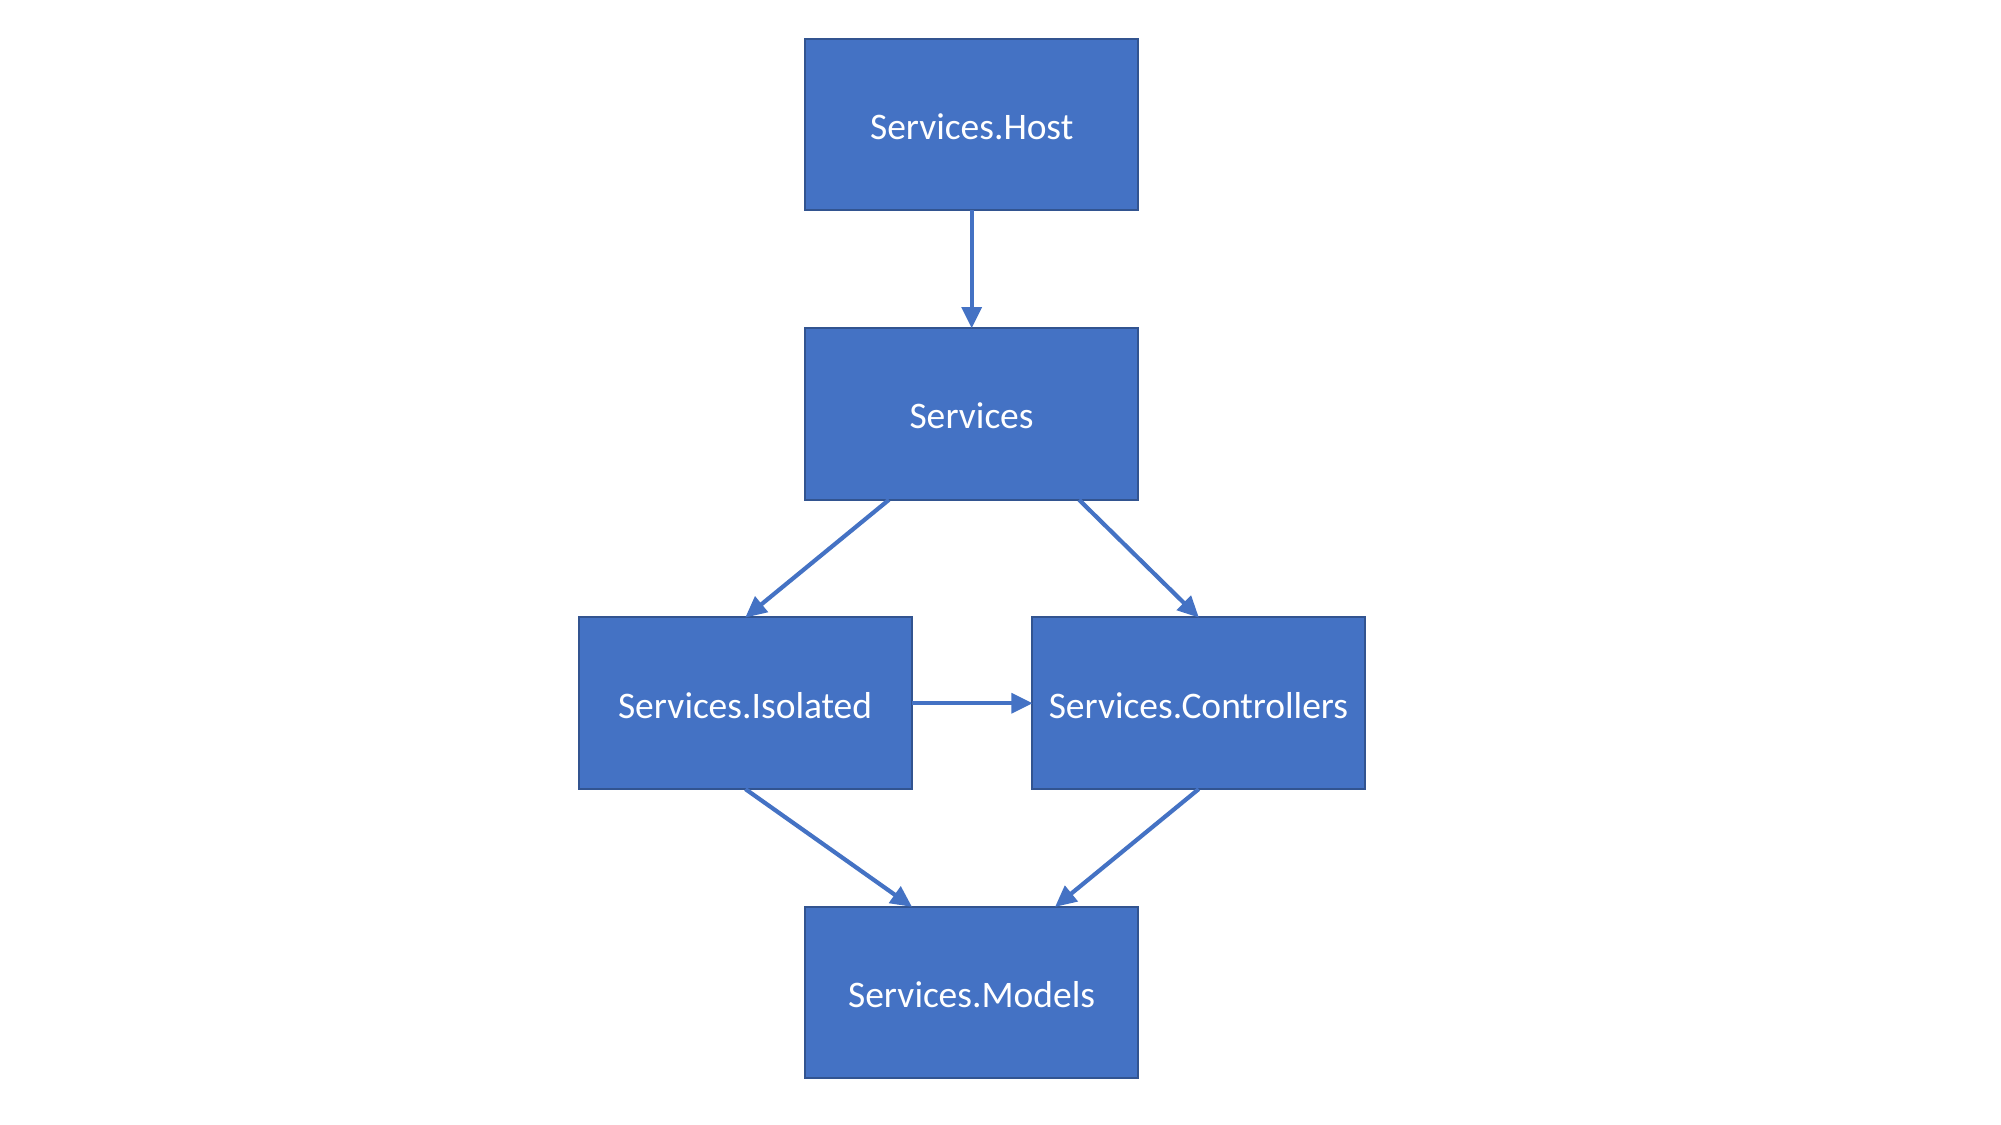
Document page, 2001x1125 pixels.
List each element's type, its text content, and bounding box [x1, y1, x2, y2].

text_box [1079, 499, 1199, 618]
text_box Services.Isolated [578, 616, 913, 790]
text_box Services.Models [804, 906, 1139, 1079]
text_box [1055, 789, 1199, 907]
text_box Services [804, 327, 1139, 501]
text_box Services.Controllers [1031, 616, 1366, 790]
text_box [745, 789, 912, 907]
text_box Services.Host [804, 38, 1139, 211]
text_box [745, 499, 889, 618]
